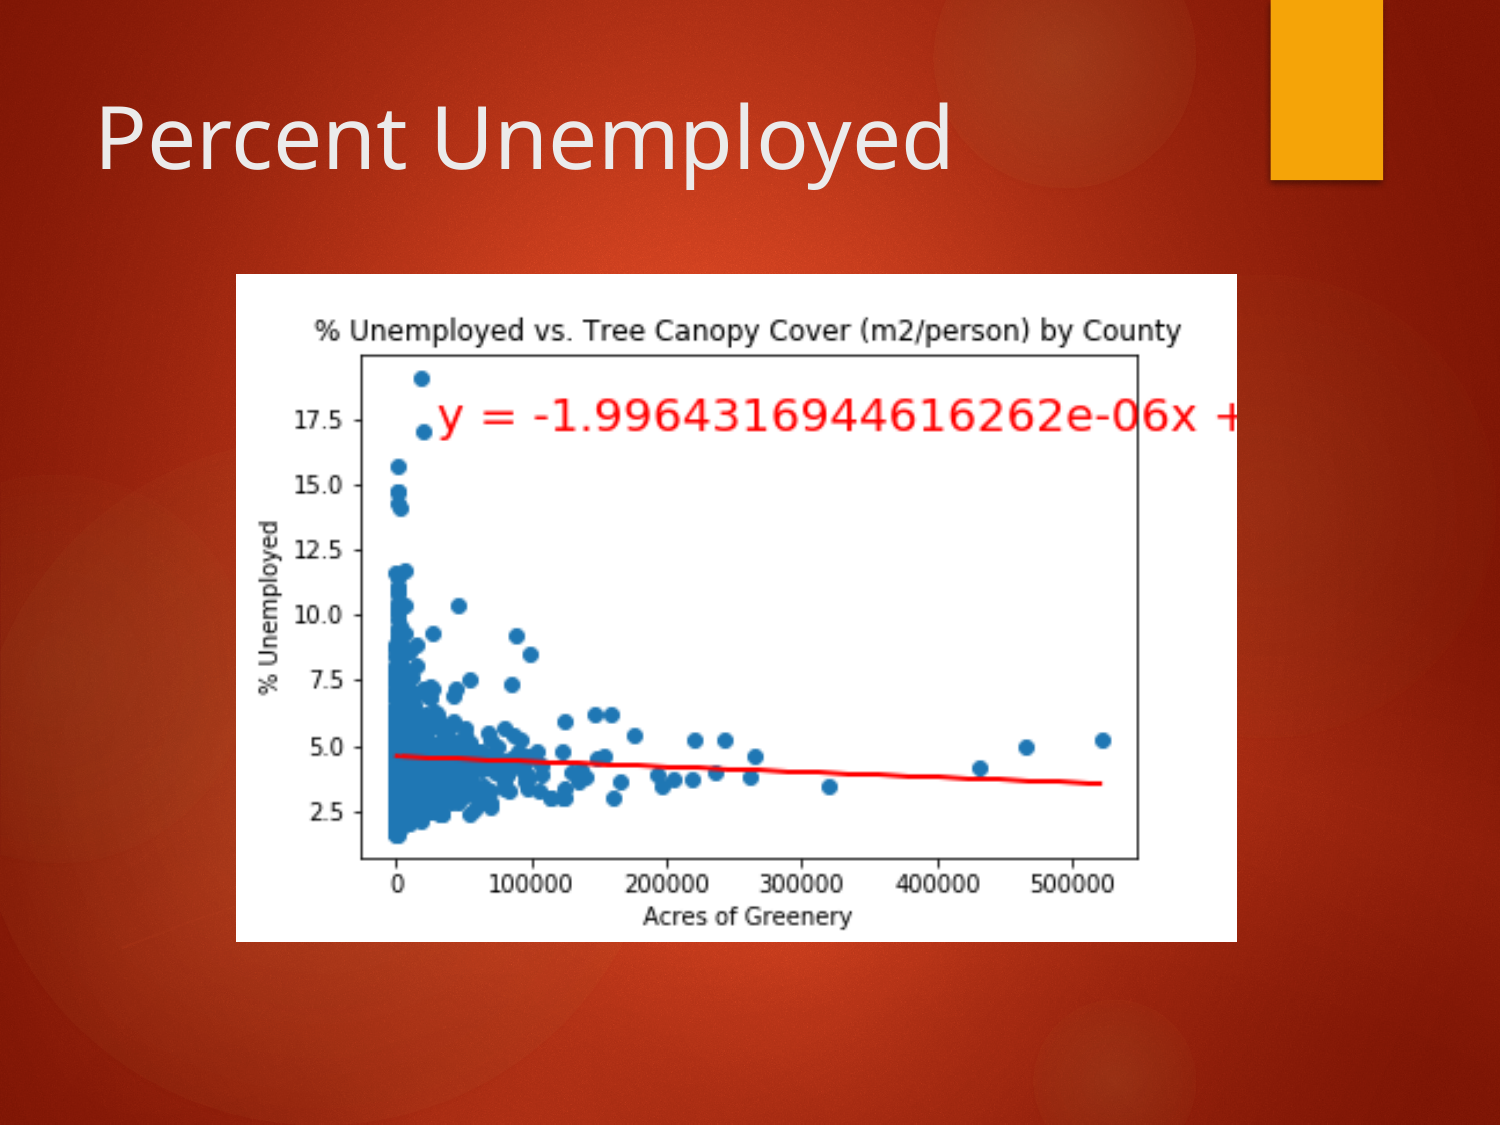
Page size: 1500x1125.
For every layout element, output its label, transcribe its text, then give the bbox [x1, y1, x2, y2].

title Percent Unemployed [79, 74, 1237, 304]
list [236, 274, 1238, 942]
